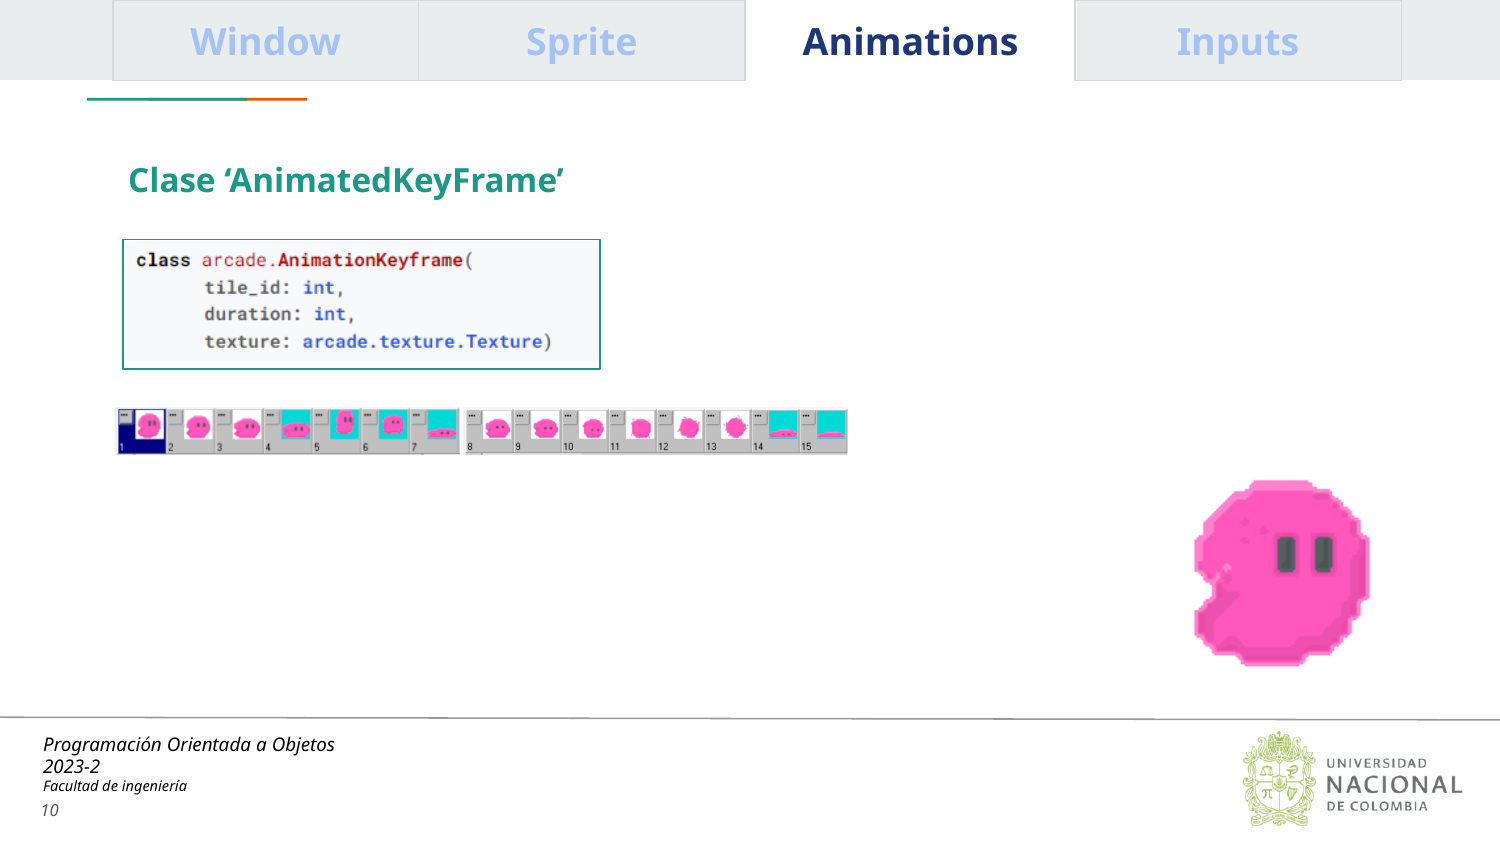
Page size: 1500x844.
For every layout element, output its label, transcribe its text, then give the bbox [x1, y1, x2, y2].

picture [1177, 453, 1397, 674]
picture [115, 407, 460, 455]
picture [463, 407, 848, 455]
picture [123, 240, 600, 369]
picture [1239, 727, 1466, 829]
text_box Inputs [1074, 0, 1402, 81]
text_box Window [113, 0, 418, 81]
text_box Sprite [418, 0, 746, 81]
slide_number ‹#› [25, 779, 116, 844]
text_box Animations [746, 0, 1074, 81]
text_box Clase ‘AnimatedKeyFrame’ [113, 144, 796, 215]
